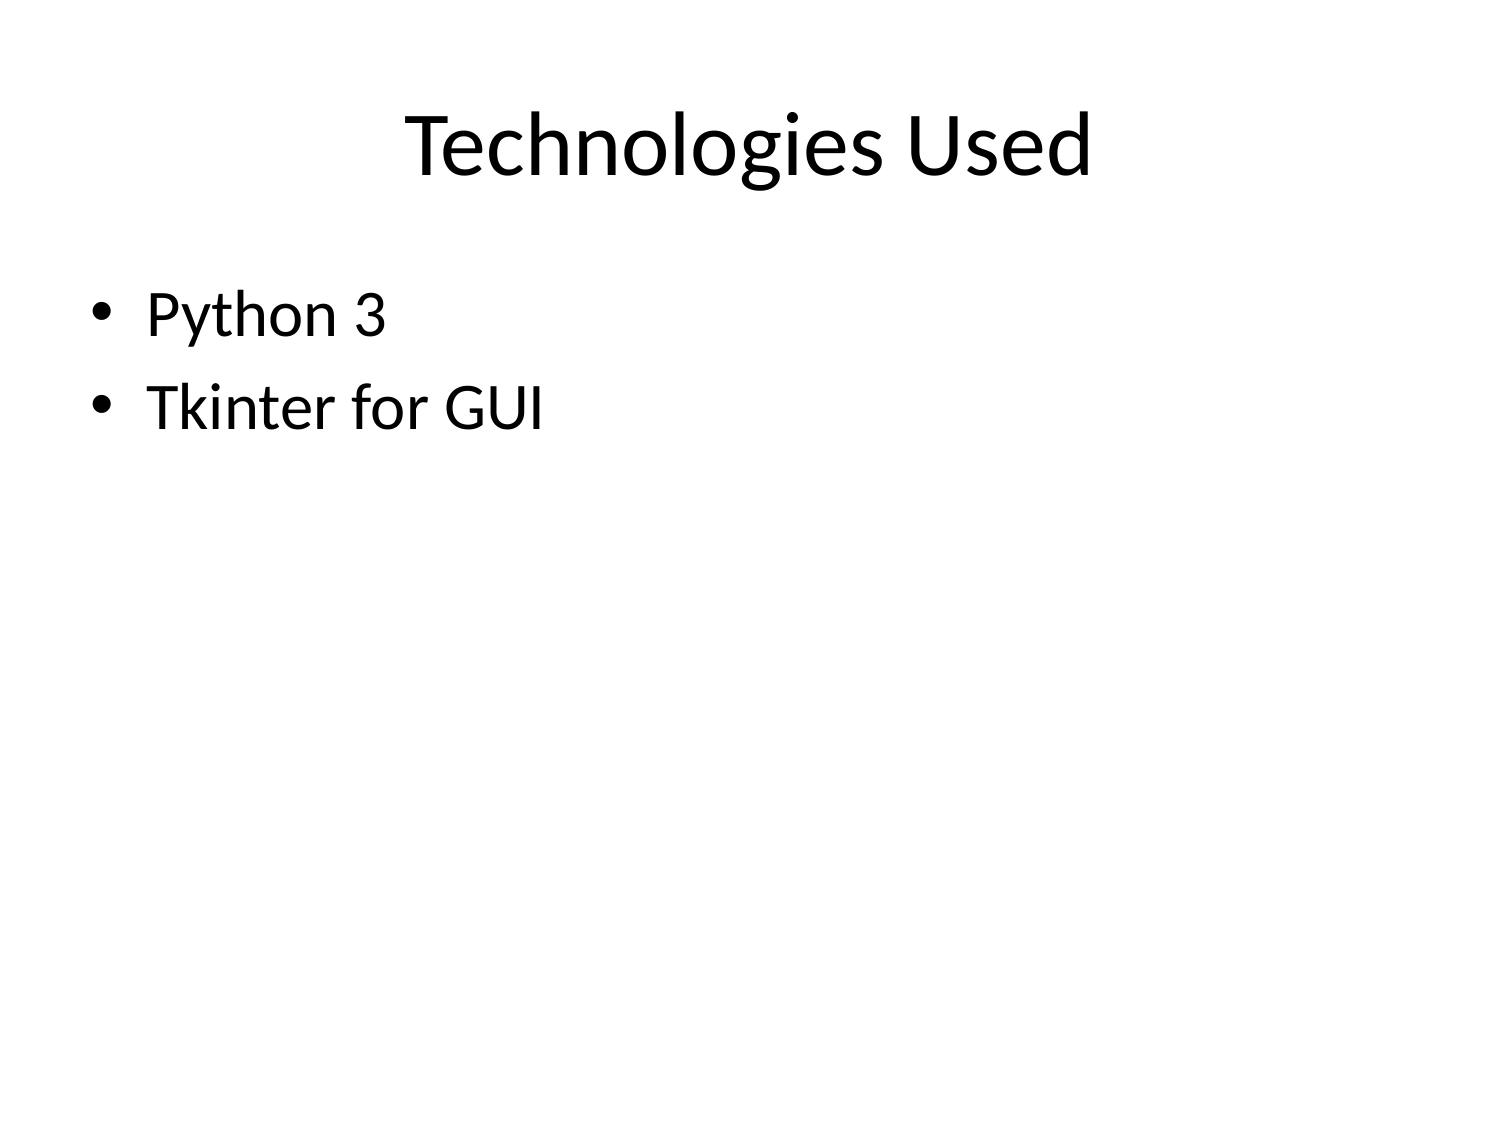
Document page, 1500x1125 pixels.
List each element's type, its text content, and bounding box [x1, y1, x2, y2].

title Technologies Used [75, 45, 1425, 233]
list Python 3 Tkinter for GUI [75, 262, 1425, 1005]
